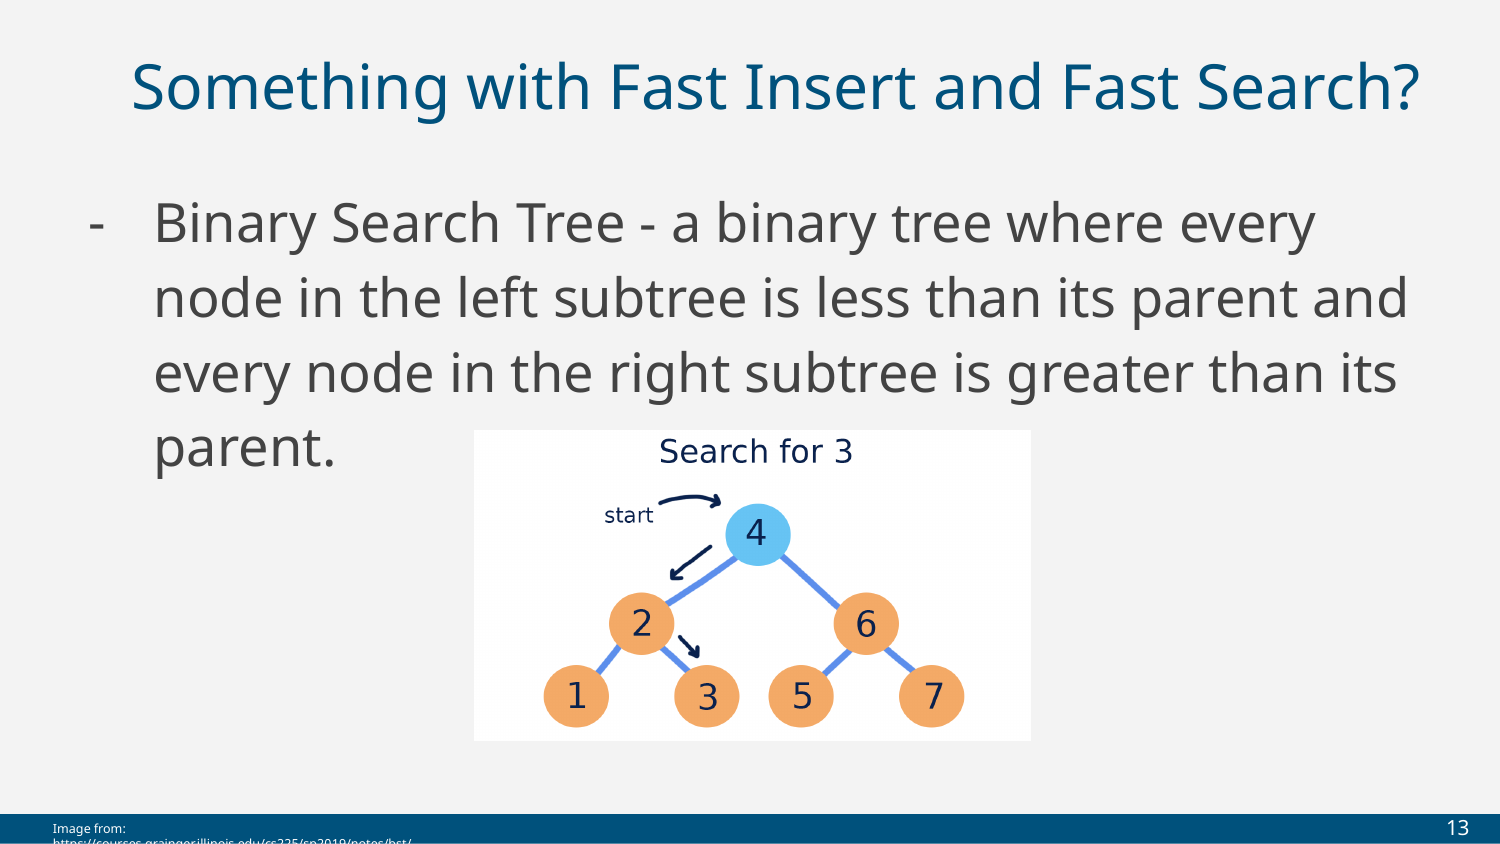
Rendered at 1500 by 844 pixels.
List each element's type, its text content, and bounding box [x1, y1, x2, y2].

list Binary Search Tree - a binary tree where every node in the left subtree is less than its parent and every node in the right subtree is greater than its parent. [63, 163, 1437, 807]
title Something with Fast Insert and Fast Search? [63, 24, 1437, 138]
text_box Image from: https://courses.grainger.illinois.edu/cs225/sp2019/notes/bst/ [37, 806, 501, 844]
slide_number ‹#› [1296, 810, 1485, 844]
picture [474, 430, 1032, 741]
